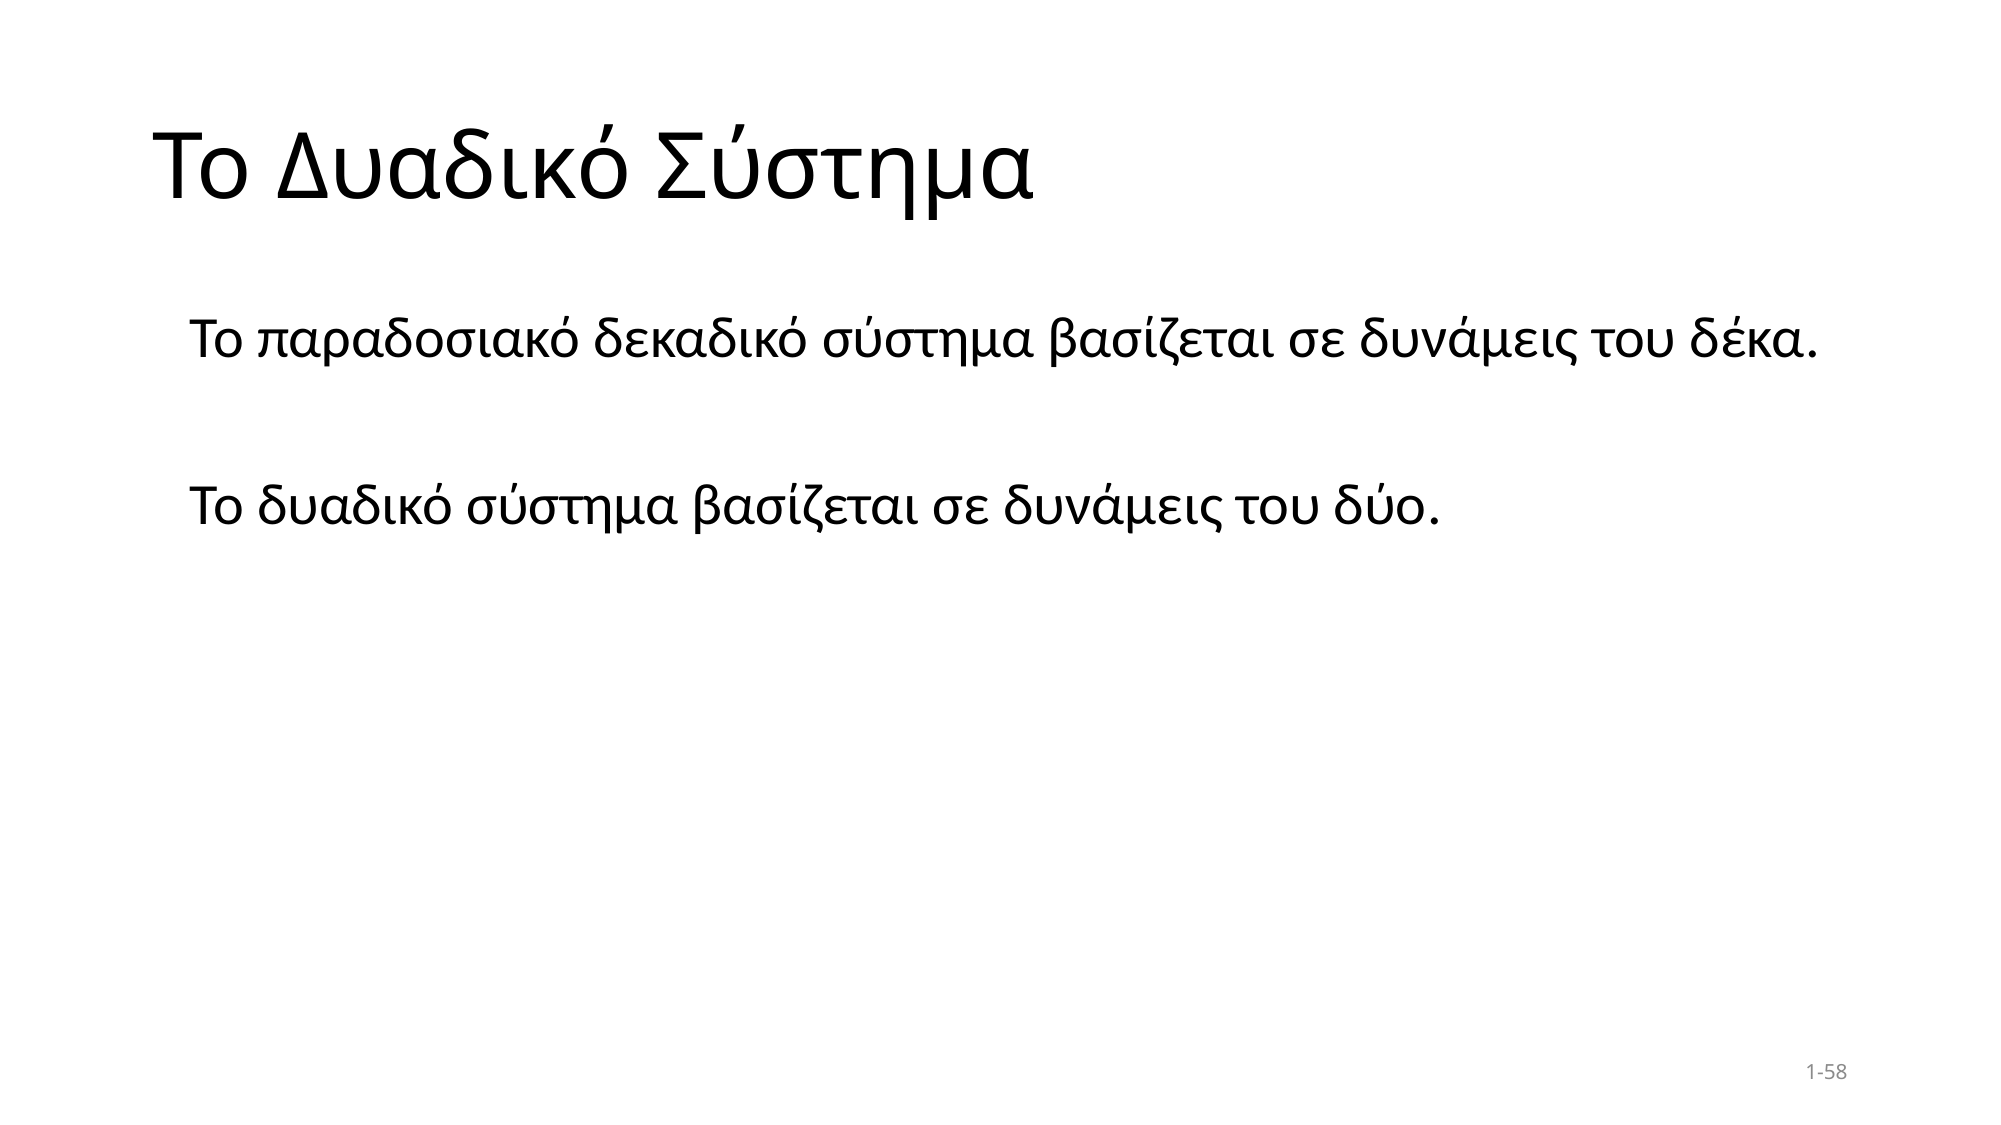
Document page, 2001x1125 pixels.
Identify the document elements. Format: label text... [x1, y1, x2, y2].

title Το Δυαδικό Σύστημα [137, 59, 1863, 278]
list Το παραδοσιακό δεκαδικό σύστημα βασίζεται σε δυνάμεις του δέκα. Το δυαδικό σύστημα βασίζεται σε δυνάμεις του δύο. [137, 299, 1863, 1014]
slide_number 1-58 [1412, 1042, 1863, 1103]
